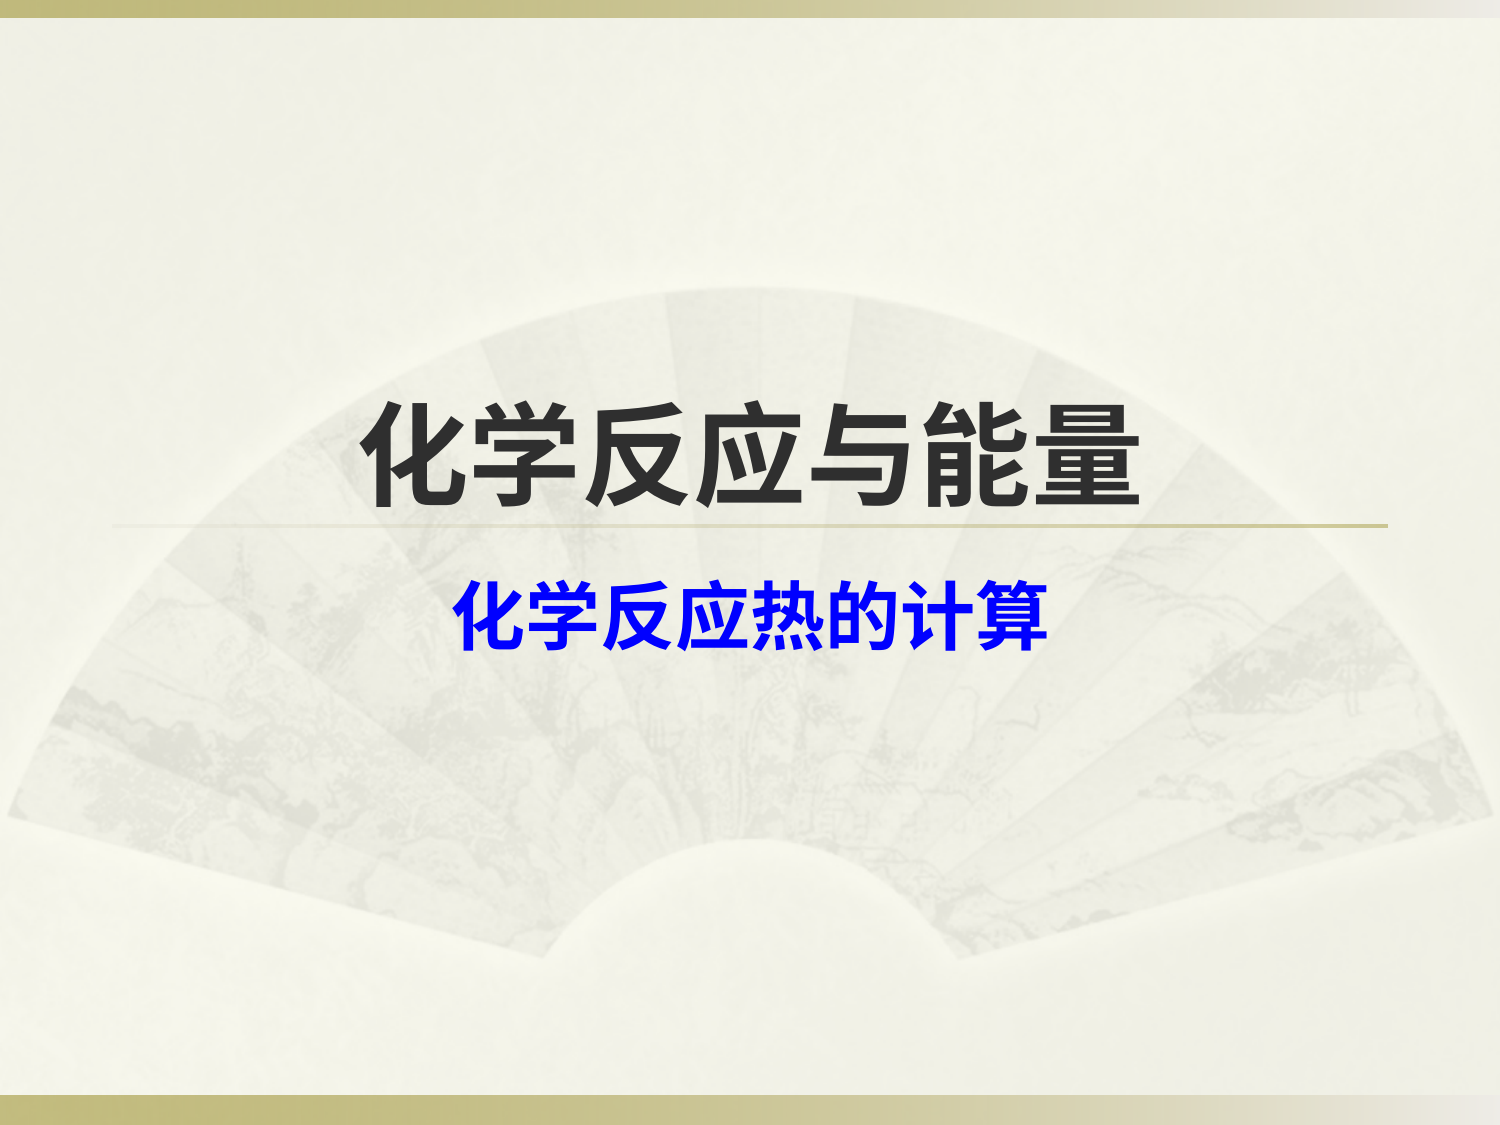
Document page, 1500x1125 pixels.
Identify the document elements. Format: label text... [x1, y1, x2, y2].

subtitle 化学反应热的计算 [225, 457, 1275, 745]
title 化学反应与能量 [112, 275, 1388, 528]
